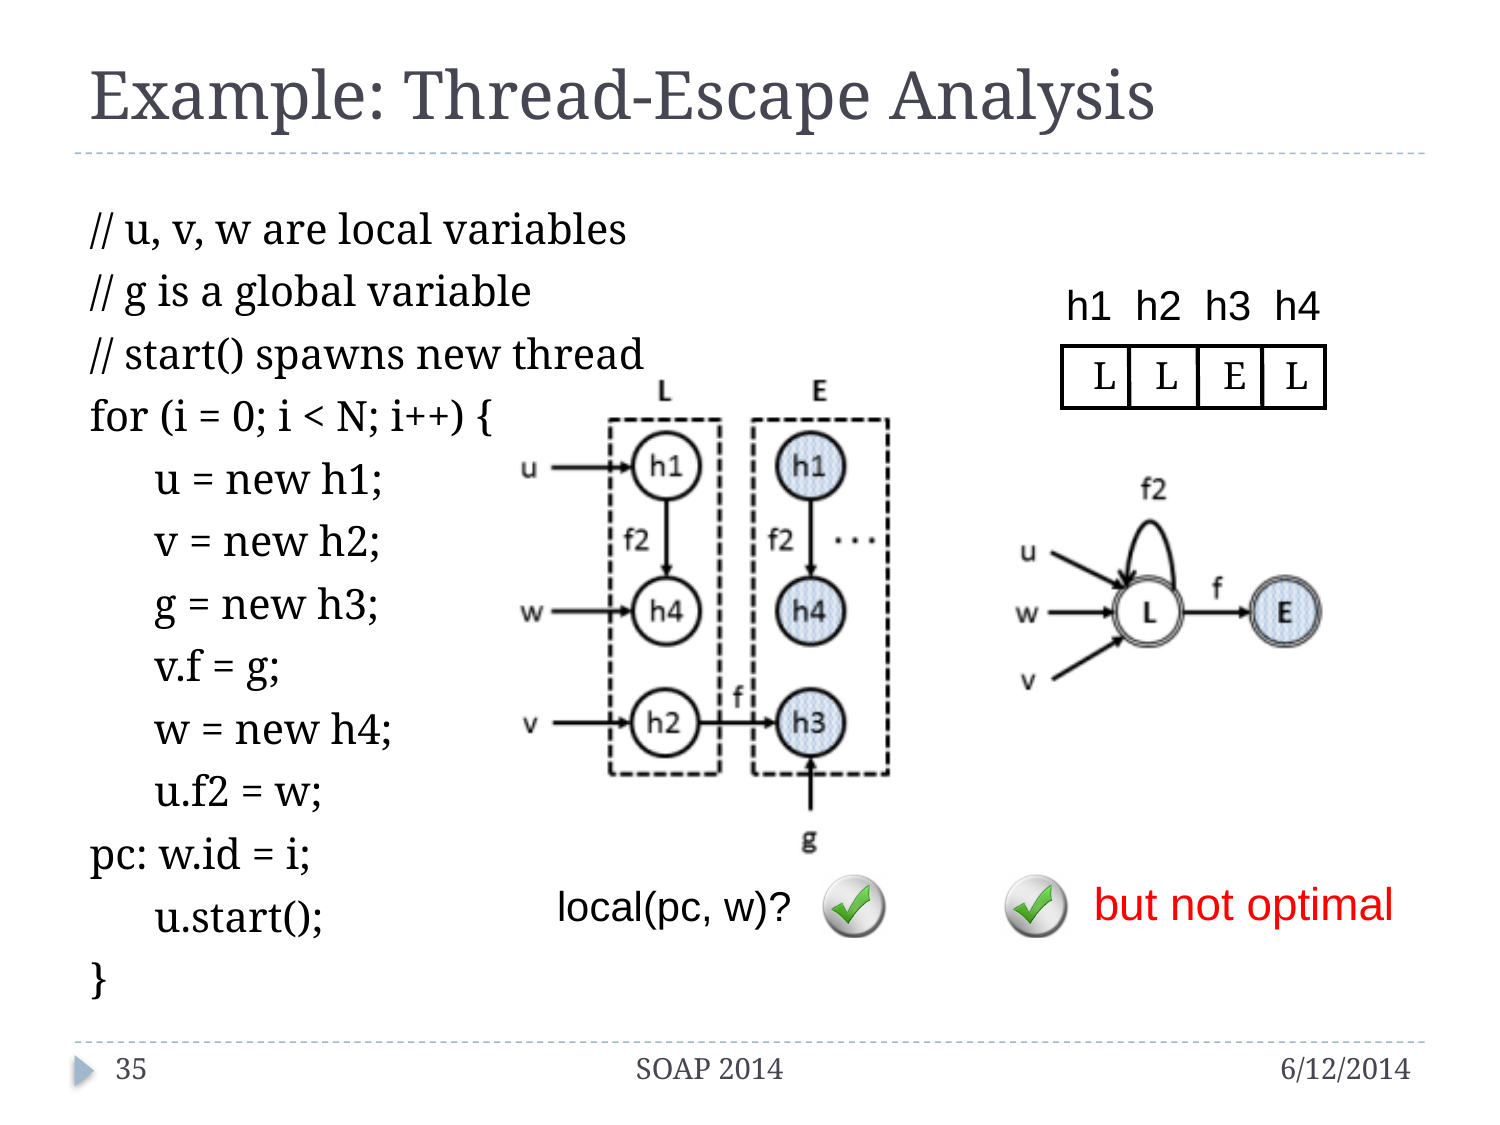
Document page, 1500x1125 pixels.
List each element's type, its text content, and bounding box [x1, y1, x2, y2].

picture [820, 874, 888, 938]
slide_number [1185, 1042, 1426, 1103]
picture [962, 462, 1351, 705]
footer SOAP 2014 [234, 1042, 1185, 1103]
slide_number 35 [100, 1042, 234, 1103]
picture [1002, 874, 1071, 938]
title Example: Thread-Escape Analysis [75, 24, 1425, 140]
list // u, v, w are local variables // g is a global variable // start() spawns new thread for (i = 0; i < N; i++) { u = new h1; v = new h2; g = new h3; v.f = g; w = new h4; u.f2 = w; pc: w.id = i; u.start(); } [75, 195, 1425, 958]
picture [485, 368, 928, 863]
